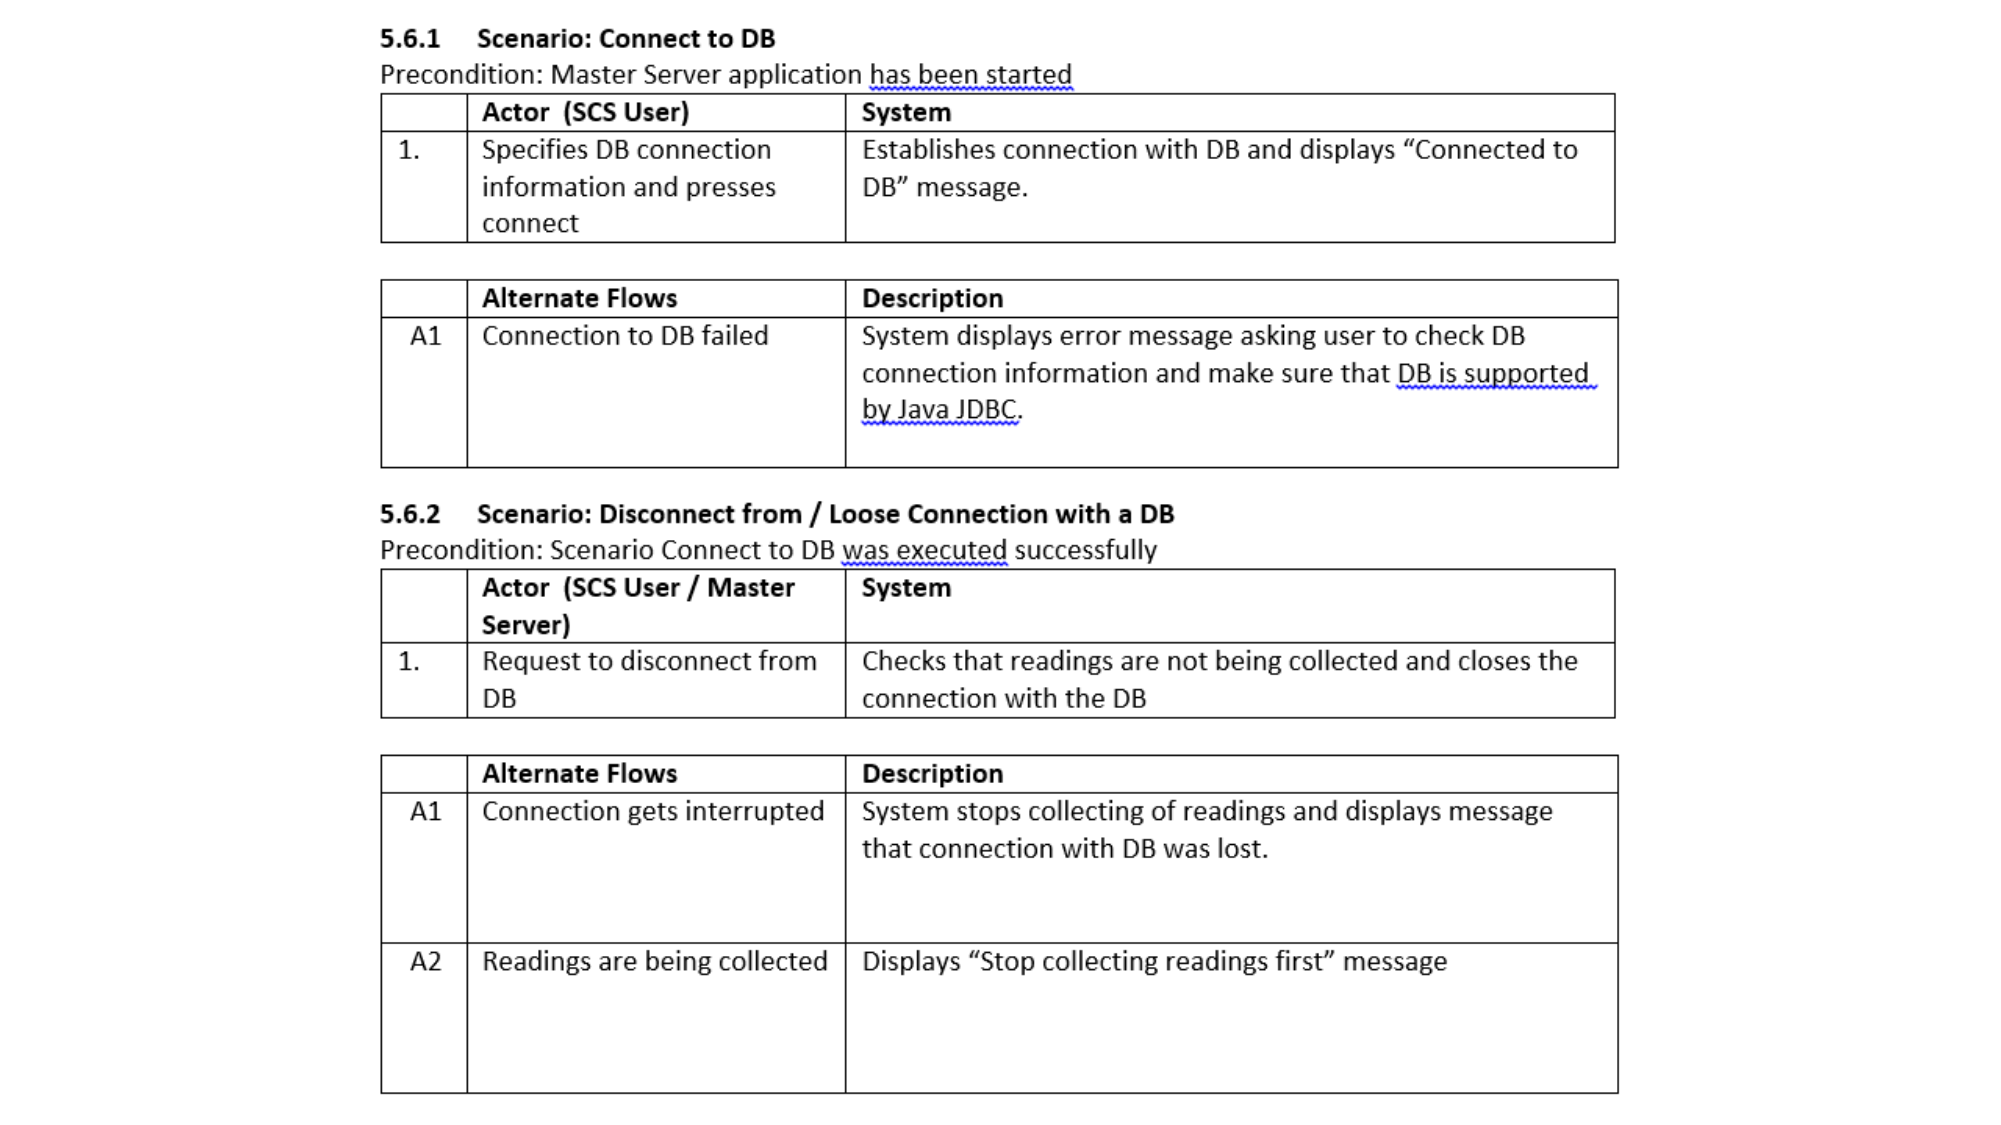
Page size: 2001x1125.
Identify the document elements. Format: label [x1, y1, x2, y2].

picture [348, 12, 1652, 1113]
